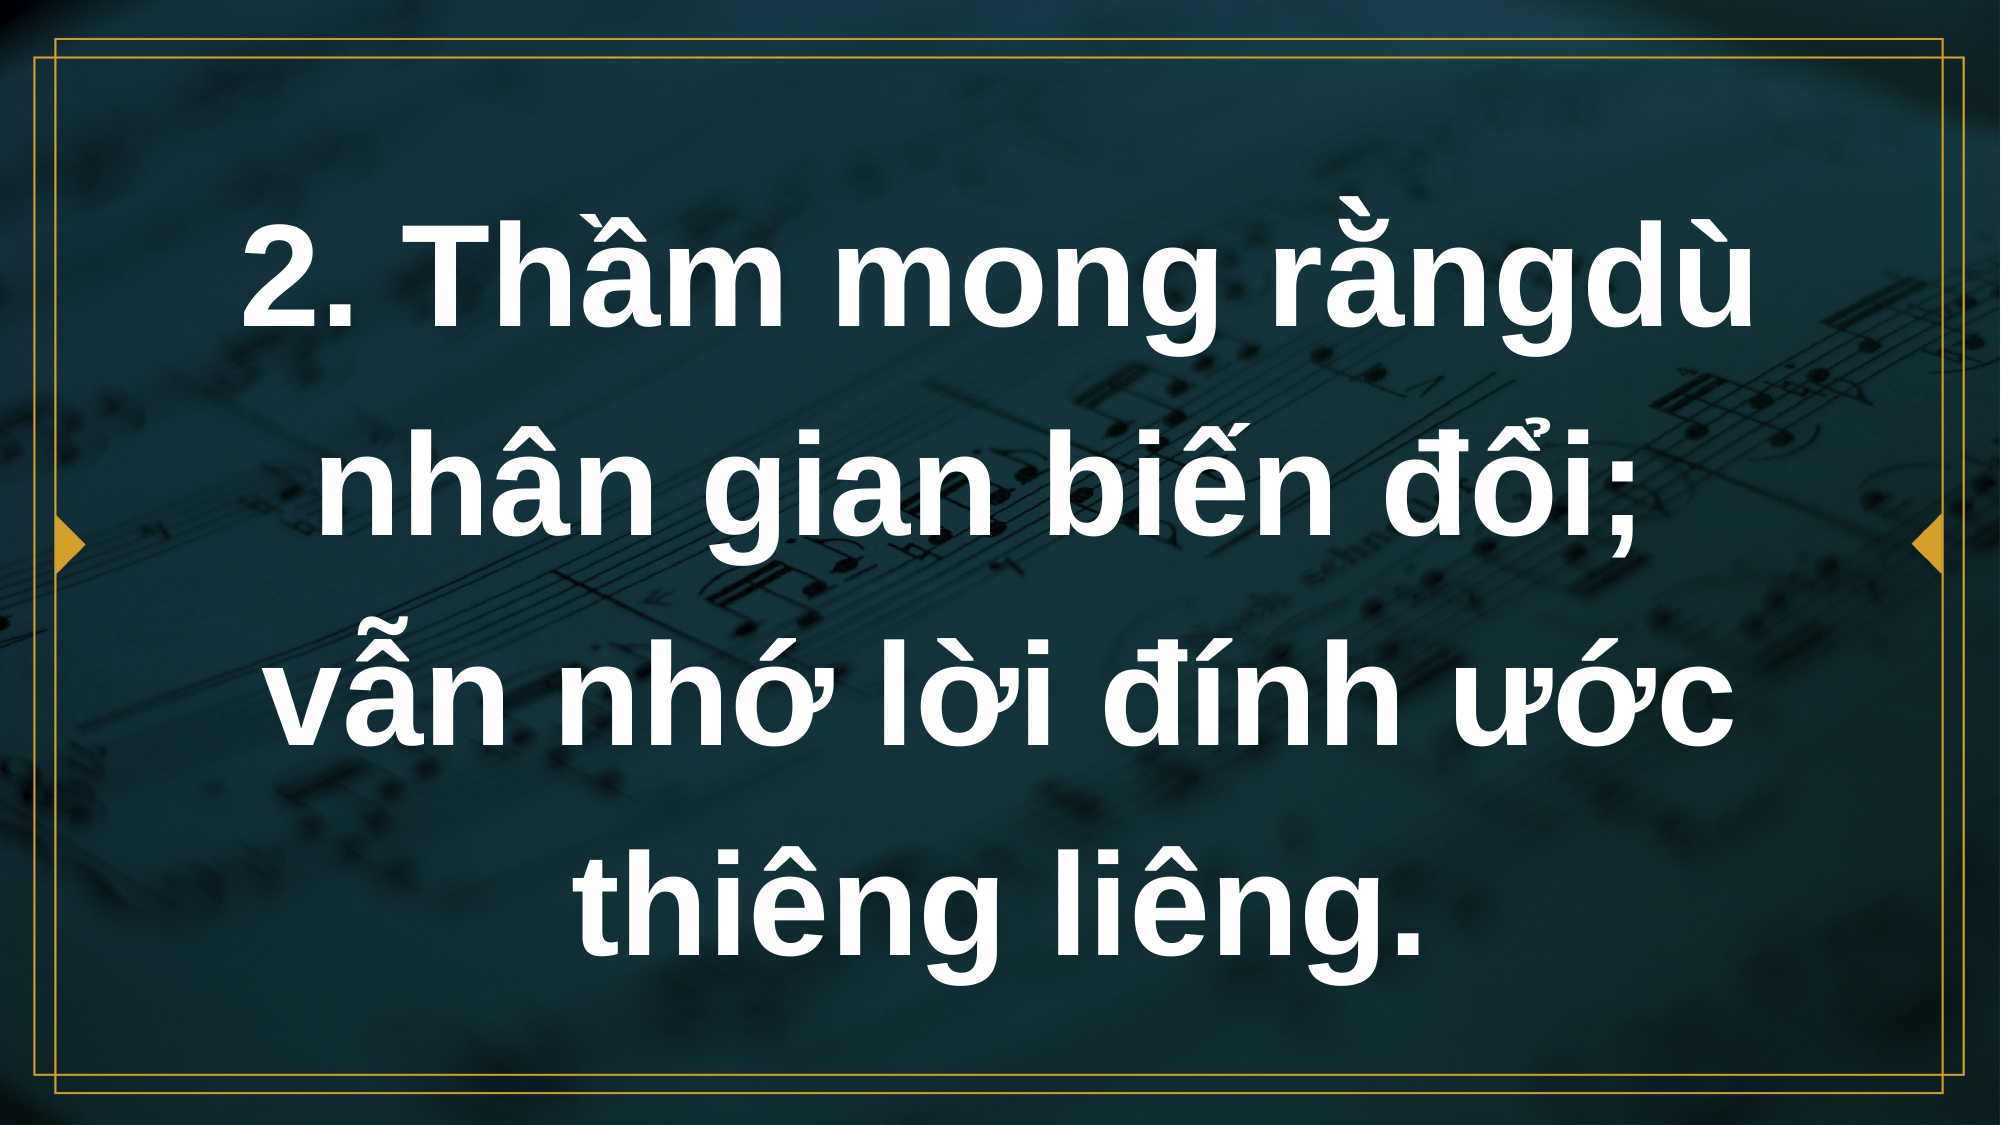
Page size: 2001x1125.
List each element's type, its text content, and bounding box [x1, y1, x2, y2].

picture [0, 0, 2000, 1125]
title 2. Thầm mong rằngdù nhân gian biến đổi; vẫn nhớ lời đính ước thiêng liêng. [55, 53, 1945, 1077]
